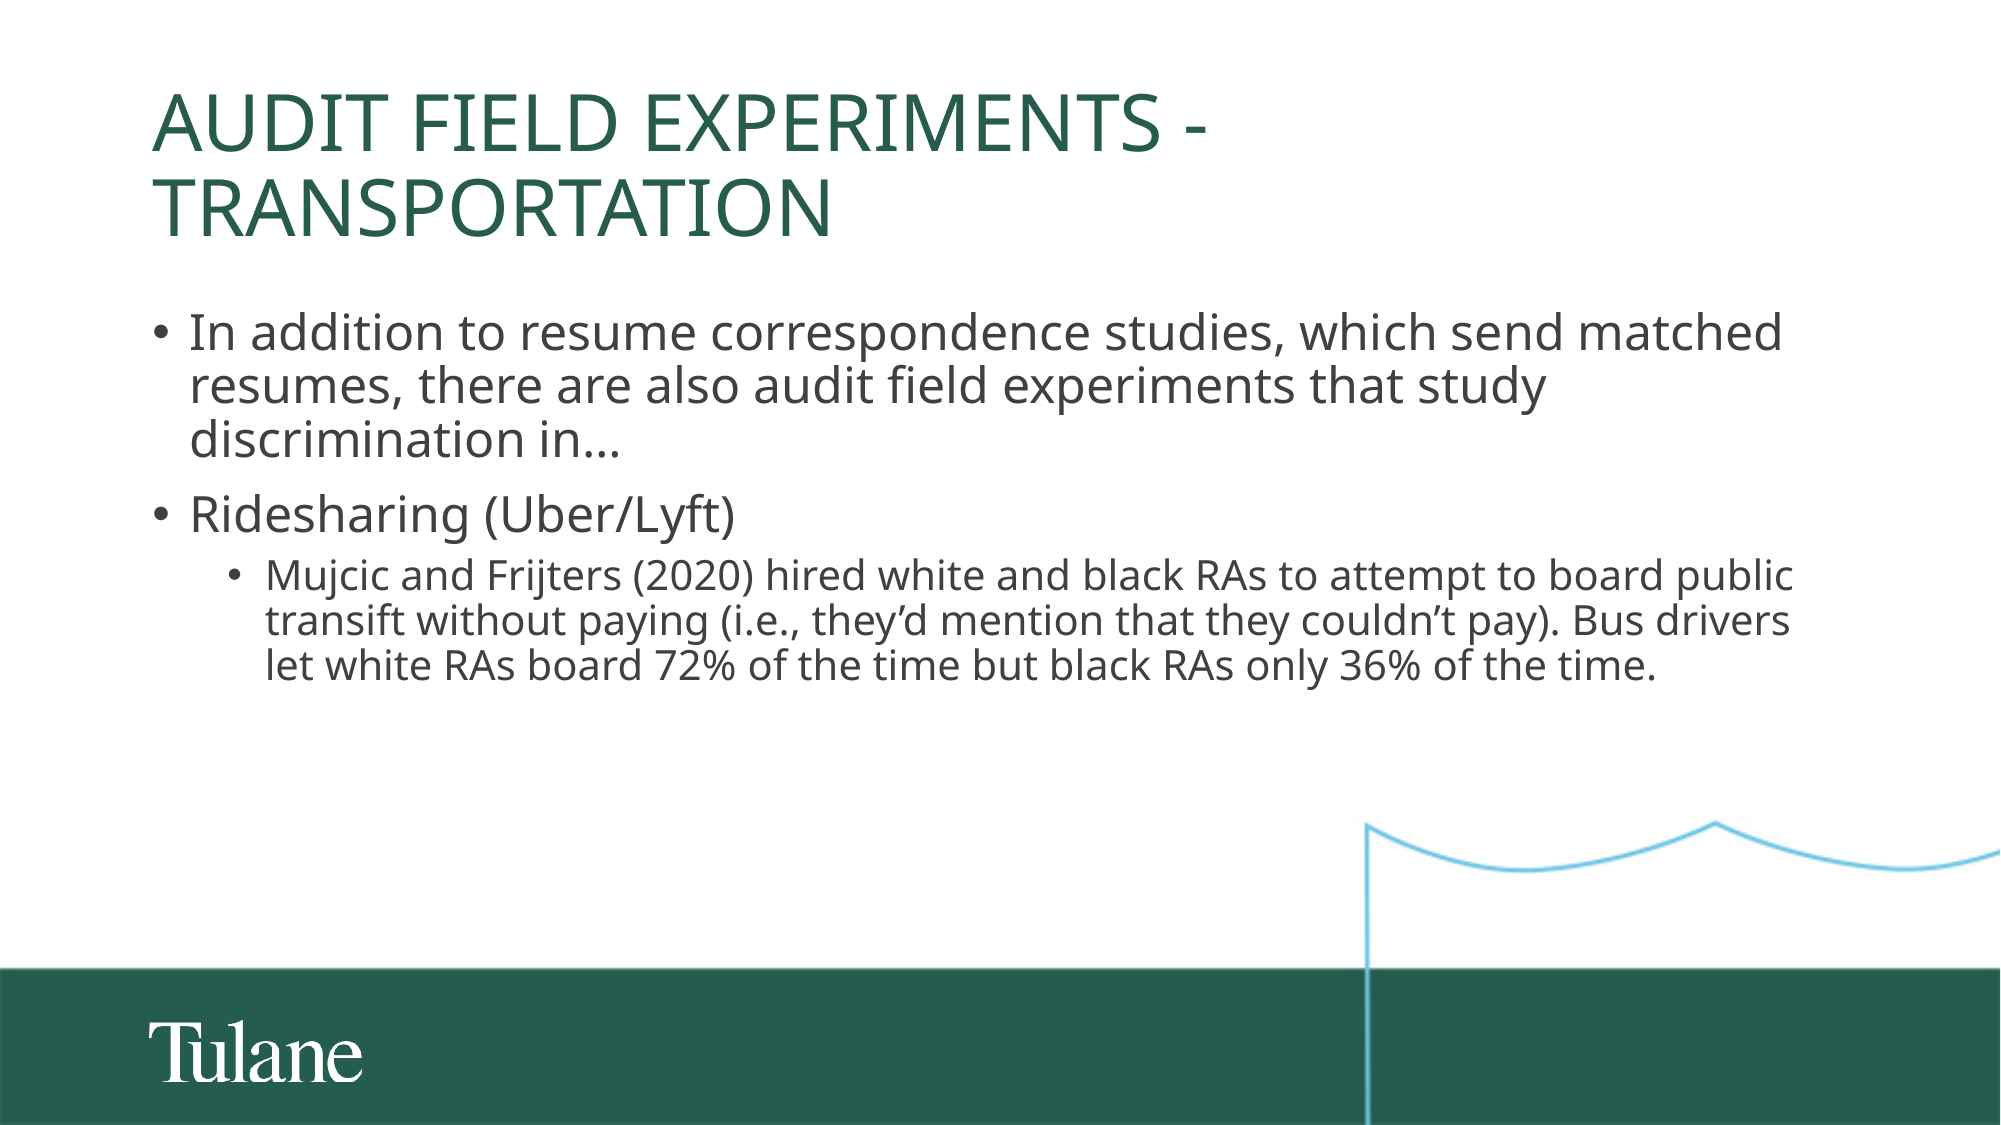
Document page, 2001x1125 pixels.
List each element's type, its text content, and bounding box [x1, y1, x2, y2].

list In addition to resume correspondence studies, which send matched resumes, there are also audit field experiments that study discrimination in… Ridesharing (Uber/Lyft) Mujcic and Frijters (2020) hired white and black RAs to attempt to board public transift without paying (i.e., they’d mention that they couldn’t pay). Bus drivers let white RAs board 72% of the time but black RAs only 36% of the time. [137, 299, 1863, 1014]
picture [0, 0, 2001, 1125]
title Audit field experiments - Transportation [137, 59, 1863, 278]
